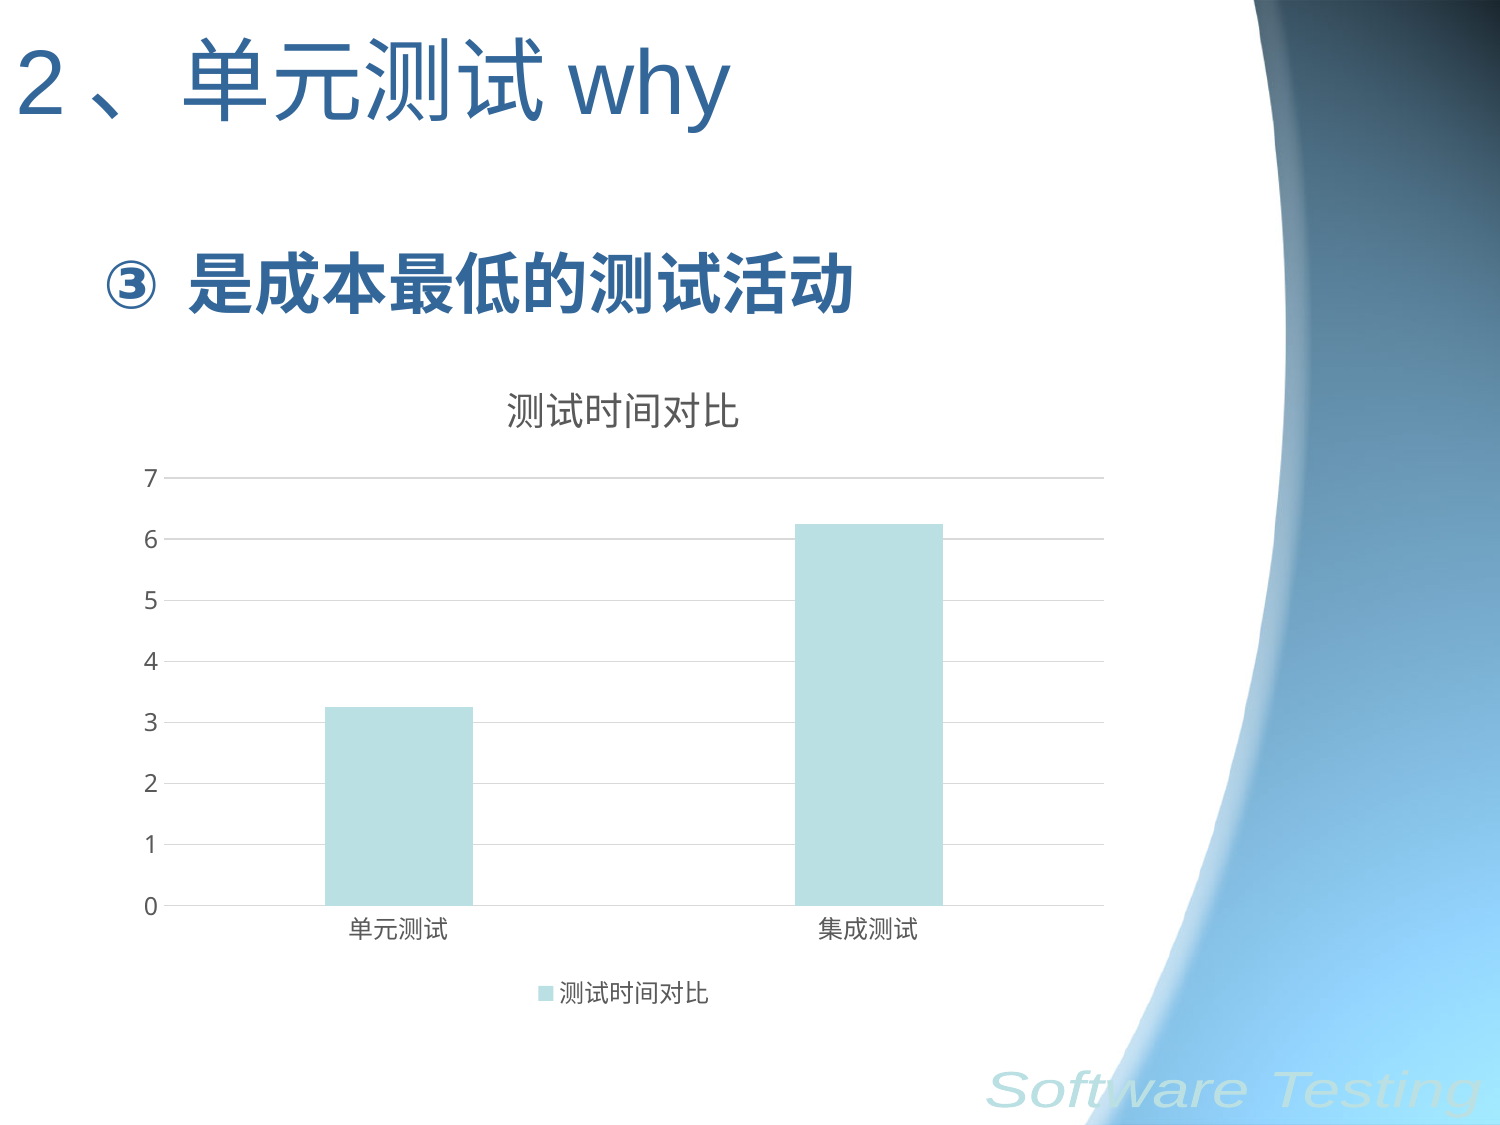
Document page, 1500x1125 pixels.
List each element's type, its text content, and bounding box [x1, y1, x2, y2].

list 是成本最低的测试活动 [88, 141, 1295, 377]
picture [0, 0, 1500, 1125]
chart [123, 349, 1124, 1017]
title 2、单元测试why [0, 0, 1341, 172]
